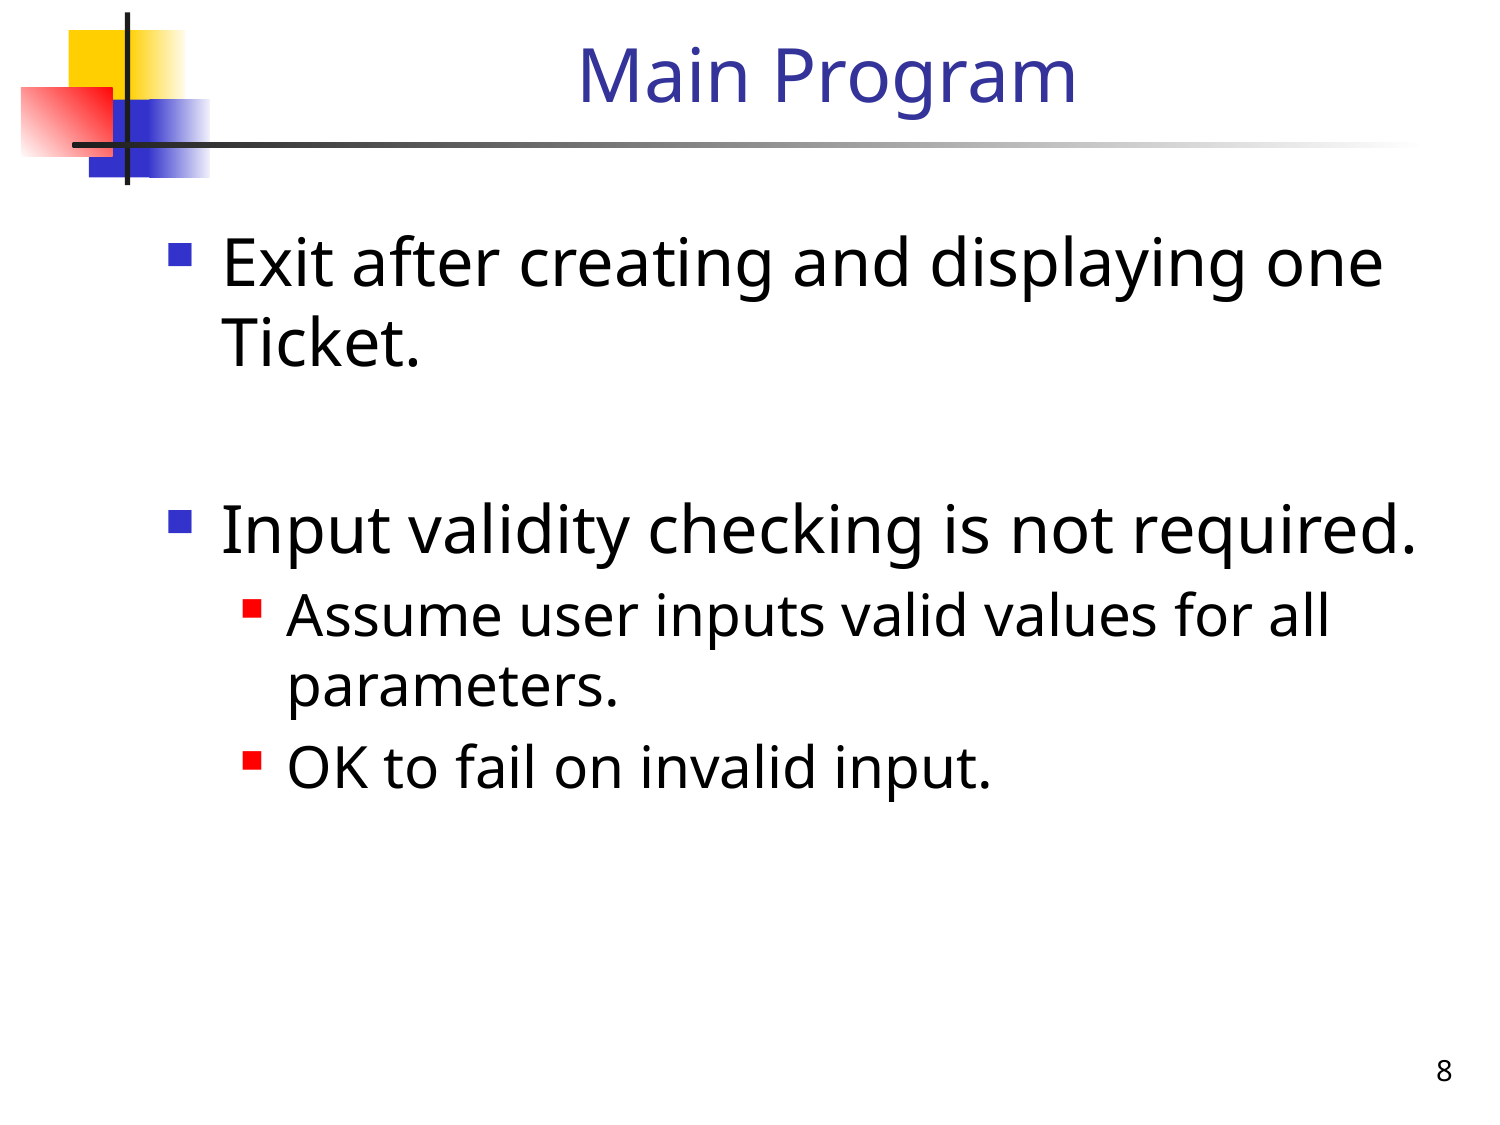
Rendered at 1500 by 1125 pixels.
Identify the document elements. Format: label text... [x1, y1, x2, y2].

list Exit after creating and displaying one Ticket. Input validity checking is not required. Assume user inputs valid values for all parameters. OK to fail on invalid input. [150, 212, 1457, 1044]
slide_number 8 [1154, 1023, 1468, 1100]
title Main Program [188, 35, 1468, 125]
